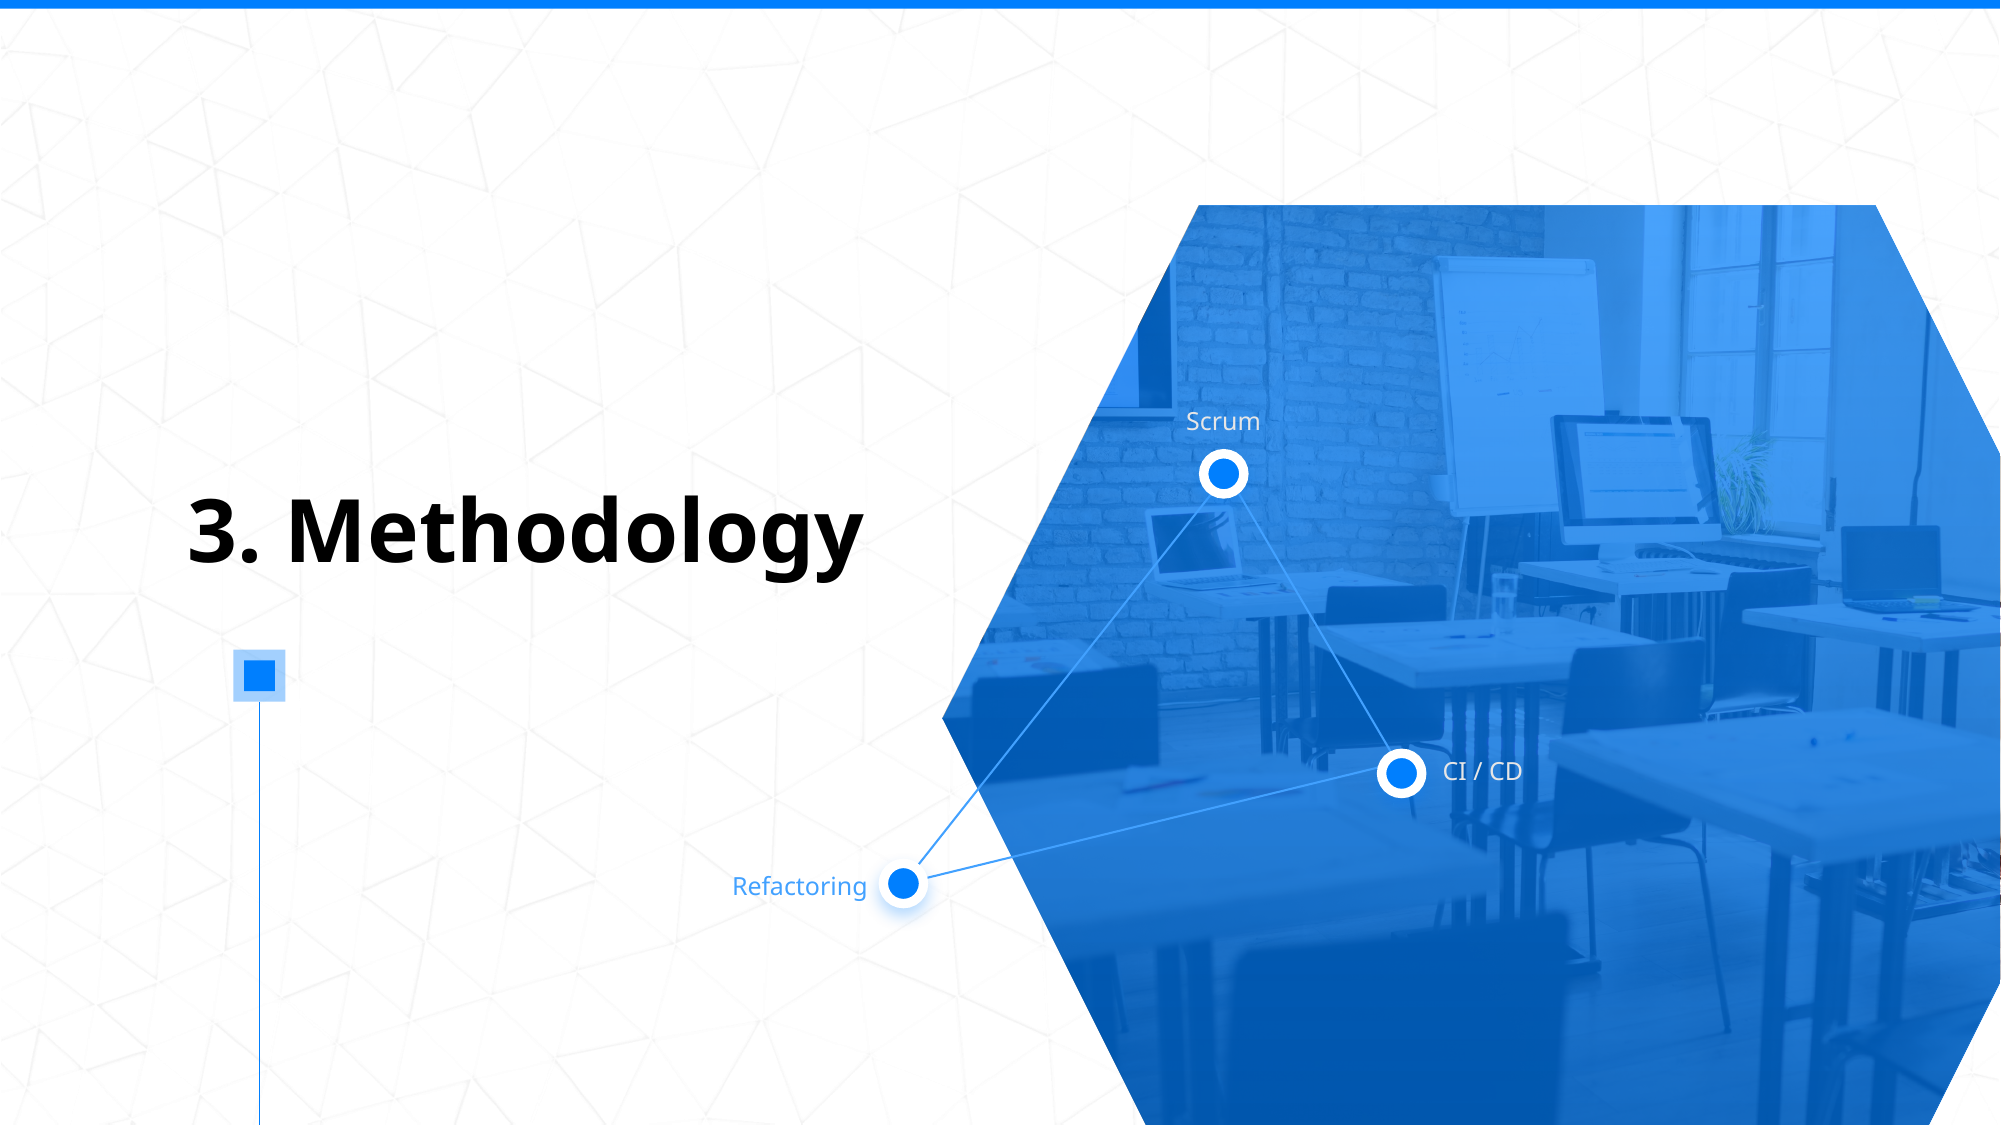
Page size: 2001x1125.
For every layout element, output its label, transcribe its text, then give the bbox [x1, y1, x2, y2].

text_box [243, 659, 276, 692]
text_box [232, 649, 286, 703]
picture [1, 10, 2001, 1125]
text_box [916, 833, 942, 879]
text_box 3. Methodology [172, 468, 880, 588]
text_box [883, 862, 925, 905]
text_box [0, 0, 2000, 10]
text_box Refactoring [613, 863, 883, 909]
